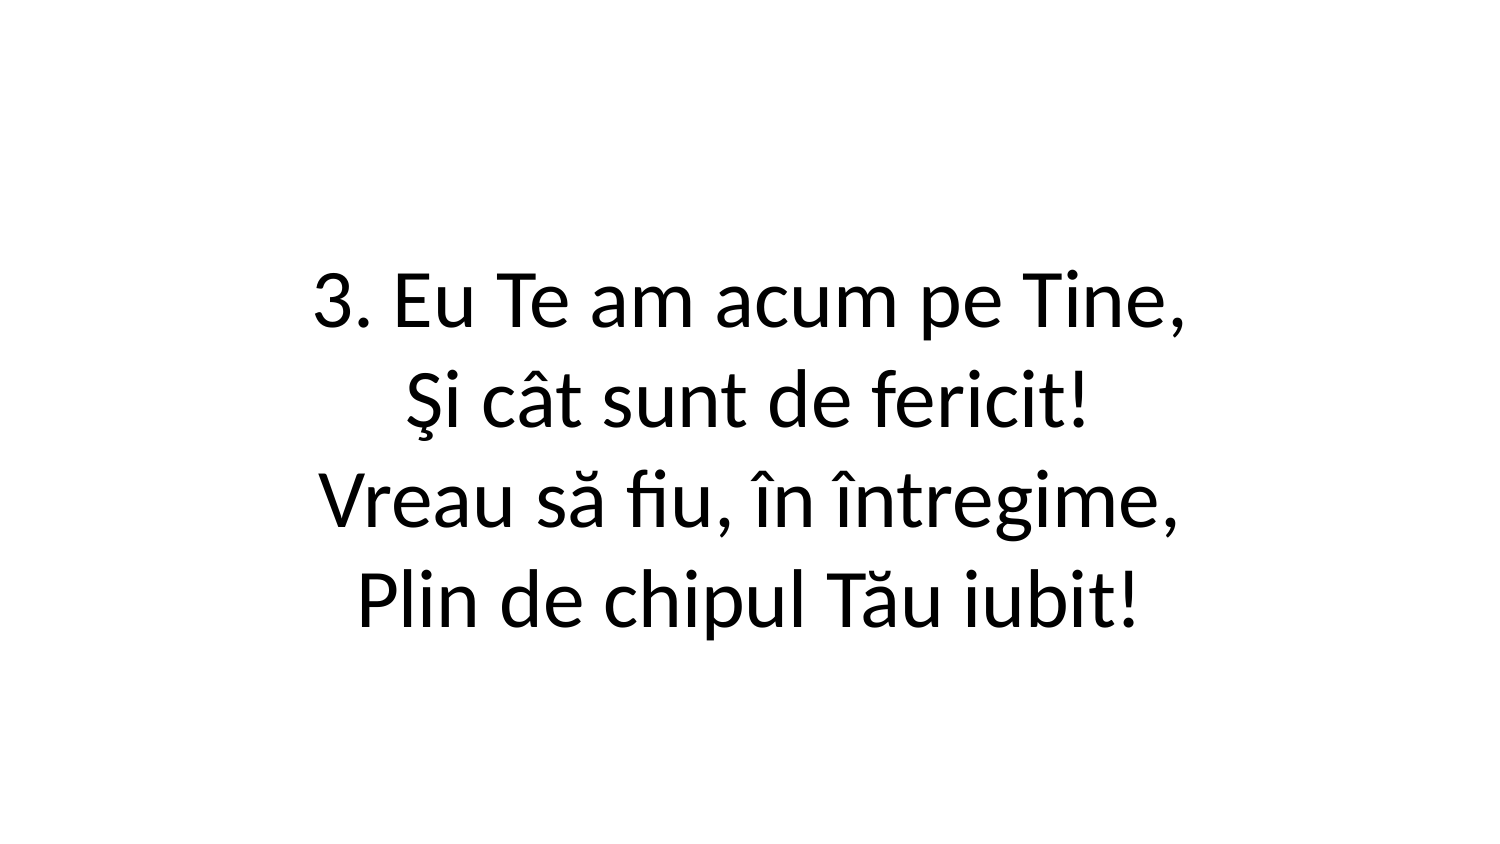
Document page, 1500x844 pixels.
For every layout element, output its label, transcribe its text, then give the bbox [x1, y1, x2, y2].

text_box 3. Eu Te am acum pe Tine, Şi cât sunt de fericit! Vreau să fiu, în întregime, Plin de chipul Tău iubit! [296, 192, 1204, 652]
